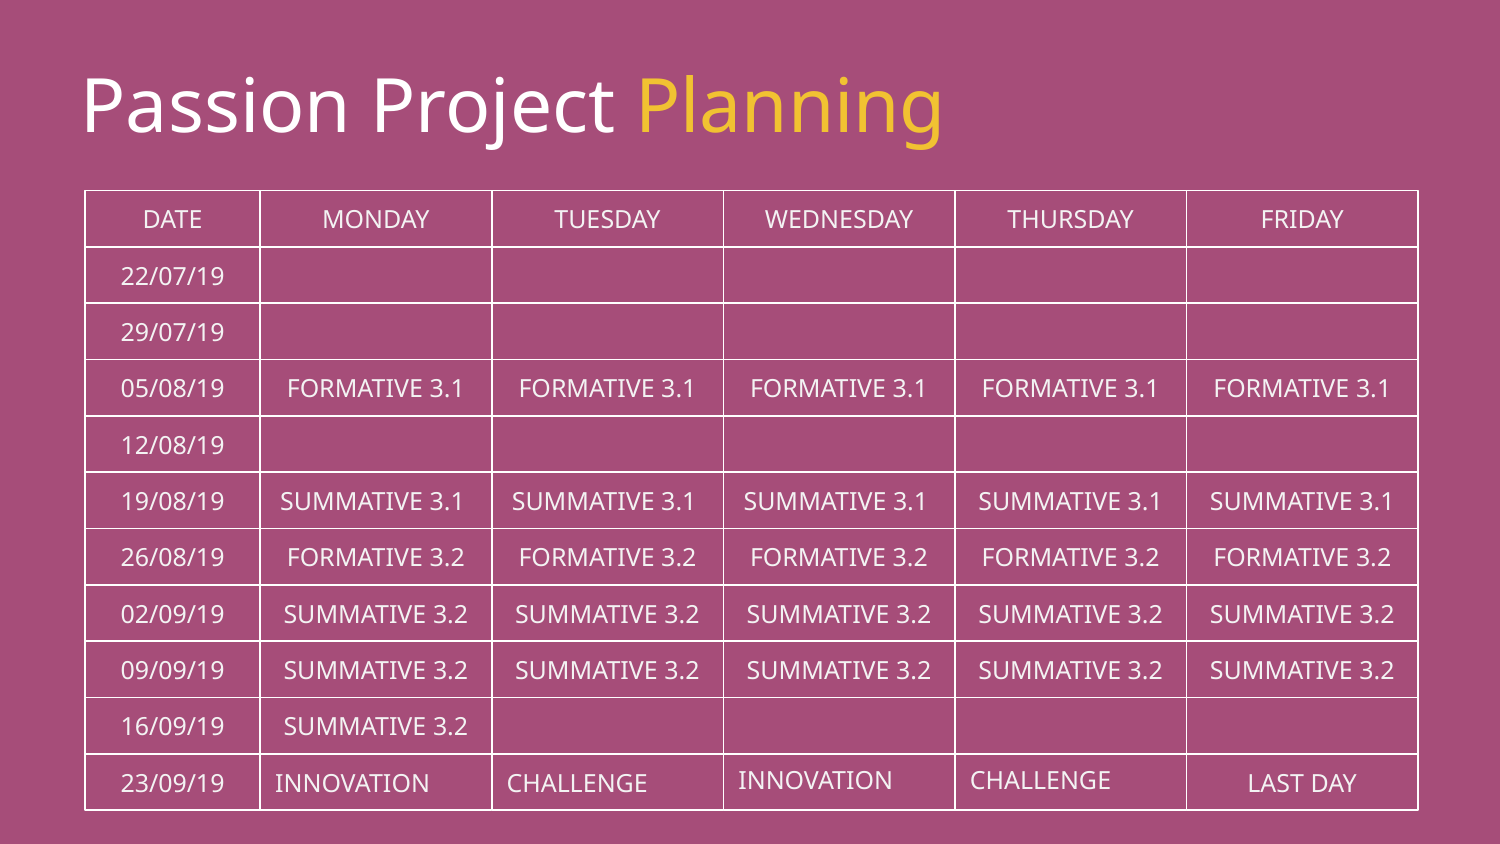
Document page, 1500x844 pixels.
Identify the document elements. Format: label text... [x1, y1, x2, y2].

text_box WEDNESDAY [723, 190, 954, 246]
text_box SUMMATIVE 3.2 [261, 641, 491, 697]
text_box 16/09/19 [85, 697, 261, 753]
text_box [1186, 303, 1419, 359]
text_box FRIDAY [1186, 190, 1419, 246]
text_box [1186, 697, 1419, 753]
text_box Passion Project Planning [65, 42, 1143, 158]
text_box SUMMATIVE 3.2 [491, 641, 723, 697]
text_box 12/08/19 [85, 415, 261, 472]
text_box [491, 303, 723, 359]
text_box [723, 303, 954, 359]
text_box LAST DAY [1186, 753, 1419, 811]
text_box FORMATIVE 3.1 [1186, 359, 1419, 415]
text_box FORMATIVE 3.1 [491, 359, 723, 415]
text_box THURSDAY [954, 190, 1186, 246]
text_box [723, 415, 954, 472]
text_box SUMMATIVE 3.2 [723, 641, 954, 697]
text_box SUMMATIVE 3.2 [1186, 584, 1419, 641]
text_box SUMMATIVE 3.1 [491, 472, 723, 528]
text_box FORMATIVE 3.2 [261, 528, 491, 584]
text_box SUMMATIVE 3.1 [1186, 472, 1419, 528]
text_box 19/08/19 [85, 472, 261, 528]
text_box SUMMATIVE 3.2 [261, 697, 491, 753]
text_box 02/09/19 [85, 584, 261, 641]
text_box FORMATIVE 3.2 [954, 528, 1186, 584]
text_box SUMMATIVE 3.2 [954, 641, 1186, 697]
text_box SUMMATIVE 3.2 [723, 584, 954, 641]
text_box SUMMATIVE 3.2 [491, 584, 723, 641]
text_box [491, 697, 723, 753]
text_box 29/07/19 [85, 303, 261, 359]
text_box [723, 246, 954, 303]
text_box 05/08/19 [85, 359, 261, 415]
text_box 26/08/19 [85, 528, 261, 584]
text_box 22/07/19 [85, 246, 261, 303]
text_box 09/09/19 [85, 641, 261, 697]
text_box MONDAY [261, 190, 491, 246]
text_box [491, 415, 723, 472]
text_box DATE [85, 190, 261, 246]
text_box FORMATIVE 3.1 [723, 359, 954, 415]
text_box FORMATIVE 3.2 [491, 528, 723, 584]
text_box [261, 246, 491, 303]
text_box [954, 697, 1186, 753]
text_box SUMMATIVE 3.1 [723, 472, 954, 528]
text_box FORMATIVE 3.2 [1186, 528, 1419, 584]
text_box [954, 246, 1186, 303]
text_box [1186, 415, 1419, 472]
text_box TUESDAY [491, 190, 723, 246]
text_box [491, 246, 723, 303]
text_box INNOVATION [723, 753, 954, 811]
text_box INNOVATION [261, 753, 491, 811]
text_box SUMMATIVE 3.1 [261, 472, 491, 528]
text_box SUMMATIVE 3.1 [954, 472, 1186, 528]
text_box FORMATIVE 3.2 [723, 528, 954, 584]
text_box SUMMATIVE 3.2 [1186, 641, 1419, 697]
text_box [723, 697, 954, 753]
text_box CHALLENGE [491, 753, 723, 811]
text_box [954, 303, 1186, 359]
text_box [1186, 246, 1419, 303]
text_box CHALLENGE [954, 753, 1186, 811]
text_box FORMATIVE 3.1 [261, 359, 491, 415]
text_box FORMATIVE 3.1 [954, 359, 1186, 415]
text_box SUMMATIVE 3.2 [261, 584, 491, 641]
text_box 23/09/19 [85, 753, 261, 811]
text_box SUMMATIVE 3.2 [954, 584, 1186, 641]
text_box [261, 415, 491, 472]
text_box [954, 415, 1186, 472]
text_box [261, 303, 491, 359]
